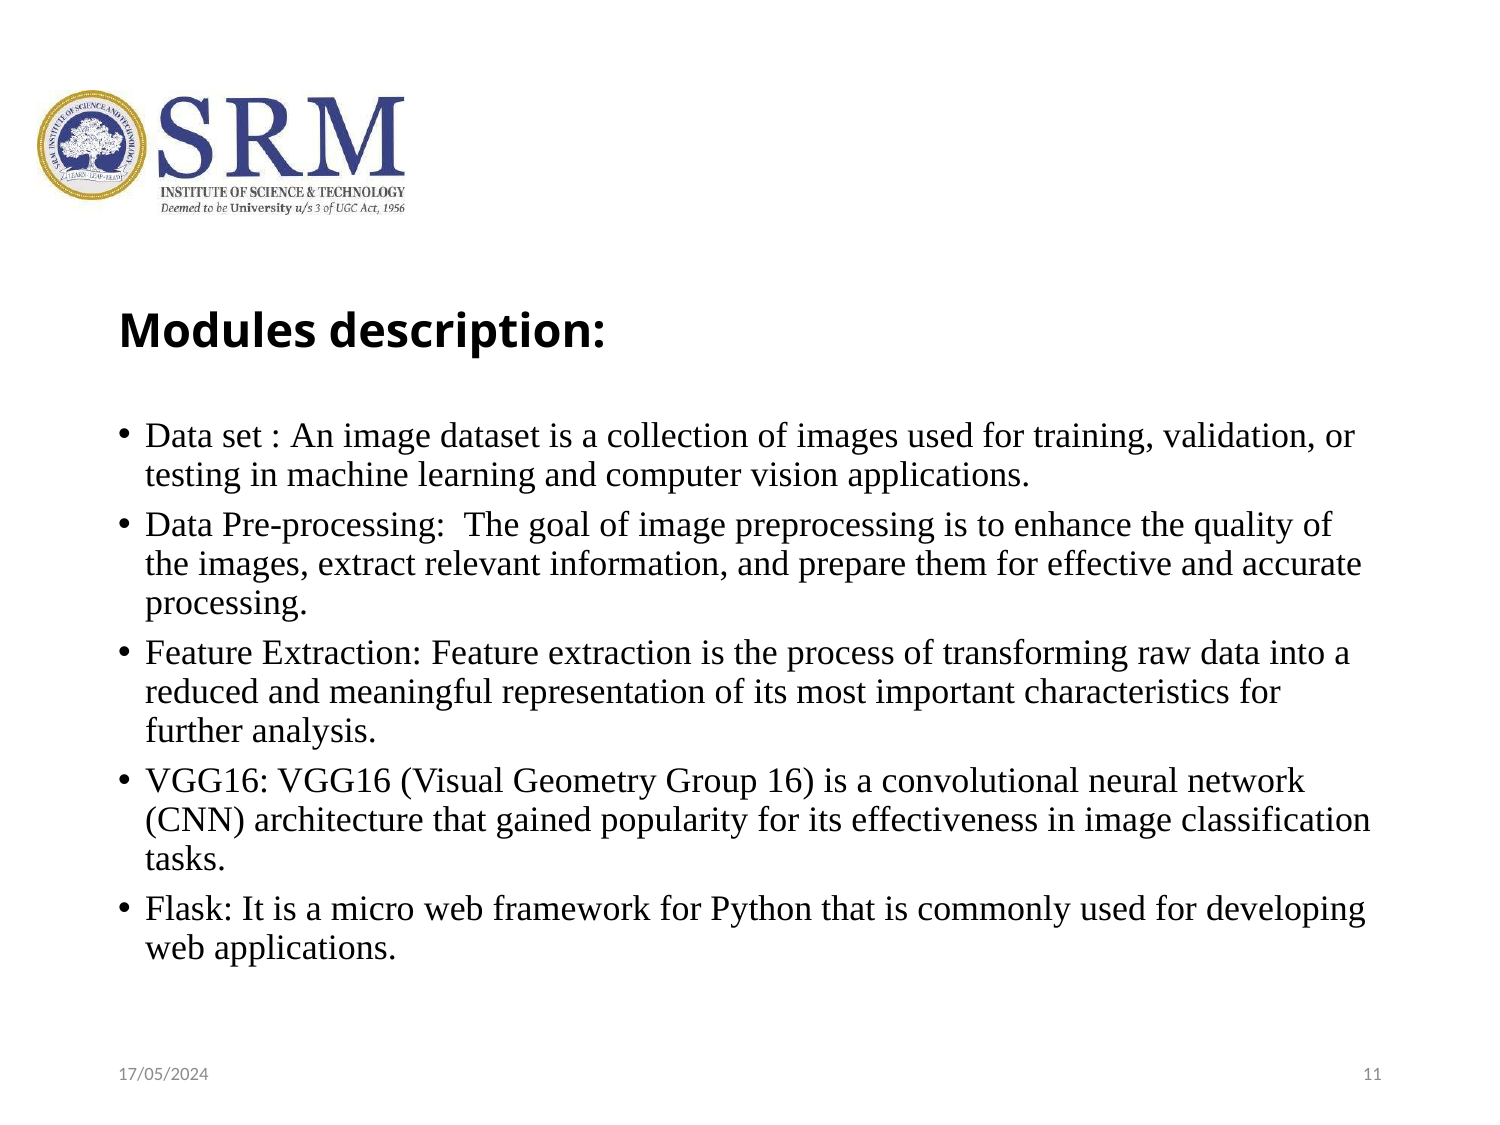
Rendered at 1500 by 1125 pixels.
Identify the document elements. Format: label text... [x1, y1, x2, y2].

list Modules description: Data set : An image dataset is a collection of images used for training, validation, or testing in machine learning and computer vision applications. Data Pre-processing: The goal of image preprocessing is to enhance the quality of the images, extract relevant information, and prepare them for effective and accurate processing. Feature Extraction: Feature extraction is the process of transforming raw data into a reduced and meaningful representation of its most important characteristics for further analysis. VGG16: VGG16 (Visual Geometry Group 16) is a convolutional neural network (CNN) architecture that gained popularity for its effectiveness in image classification tasks. Flask: It is a micro web framework for Python that is commonly used for developing web applications. [103, 299, 1397, 1014]
picture [37, 90, 405, 215]
slide_number 11 [1059, 1042, 1397, 1103]
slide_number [103, 1042, 441, 1103]
